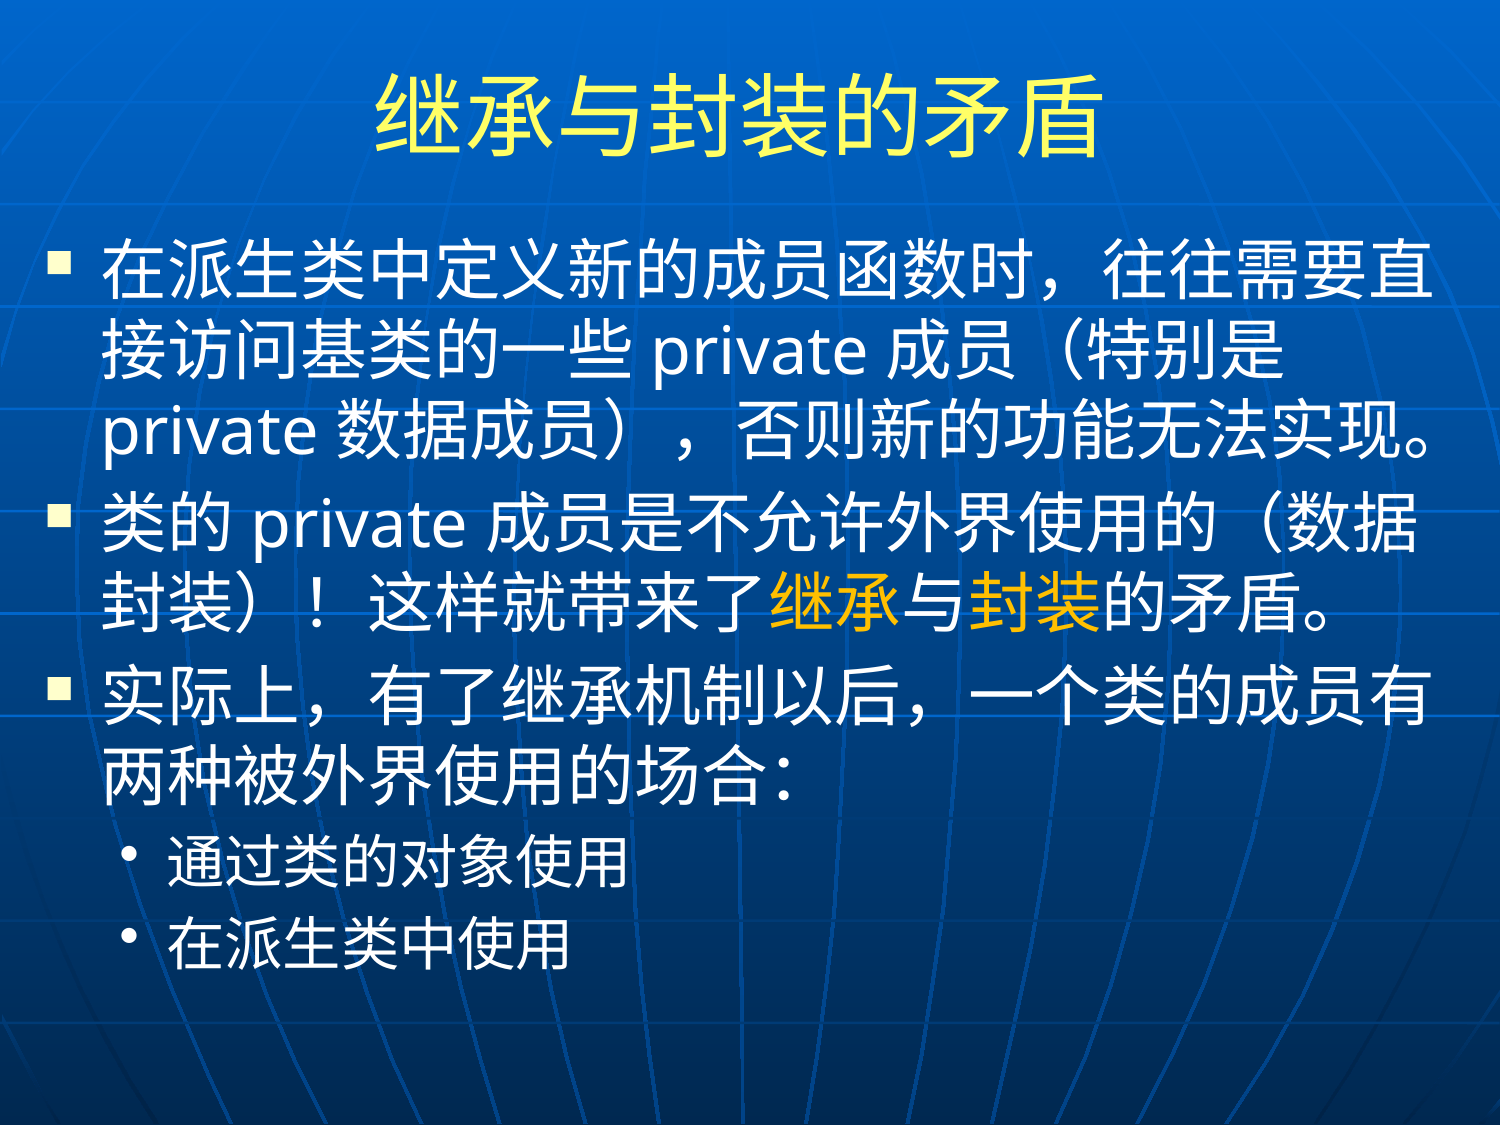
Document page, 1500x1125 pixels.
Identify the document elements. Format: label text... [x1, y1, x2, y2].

list 在派生类中定义新的成员函数时，往往需要直接访问基类的一些private成员（特别是private数据成员），否则新的功能无法实现。 类的private成员是不允许外界使用的（数据封装）！这样就带来了继承与封装的矛盾。 实际上，有了继承机制以后，一个类的成员有两种被外界使用的场合： 通过类的对象使用 在派生类中使用 [29, 219, 1471, 1125]
title 继承与封装的矛盾 [74, 30, 1426, 198]
